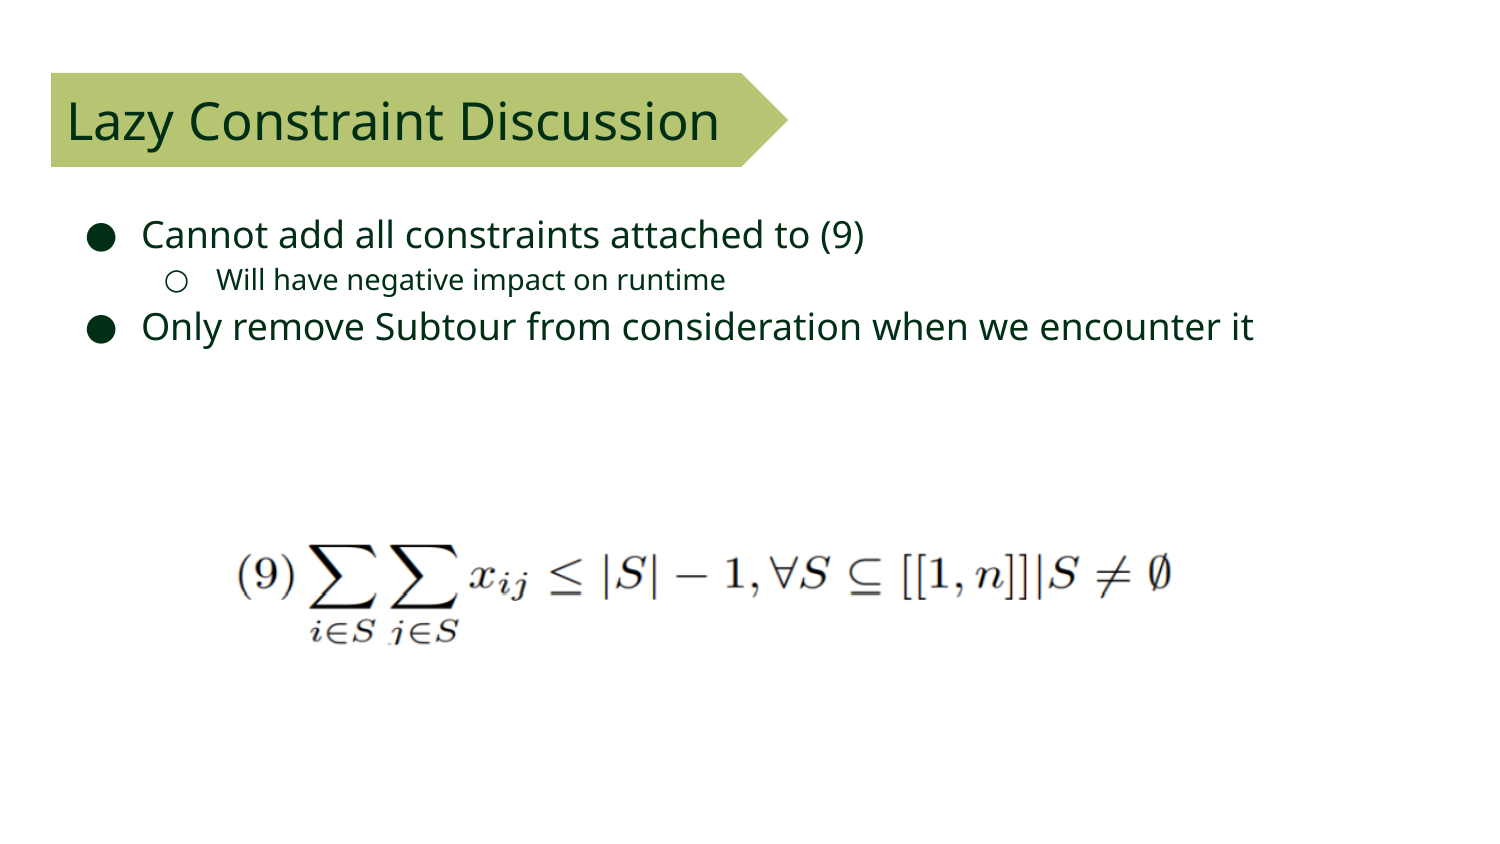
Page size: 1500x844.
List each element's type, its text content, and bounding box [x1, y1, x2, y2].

title Lazy Constraint Discussion [51, 72, 789, 167]
list Cannot add all constraints attached to (9) Will have negative impact on runtime Only remove Subtour from consideration when we encounter it [51, 189, 1449, 750]
picture [210, 505, 1210, 683]
